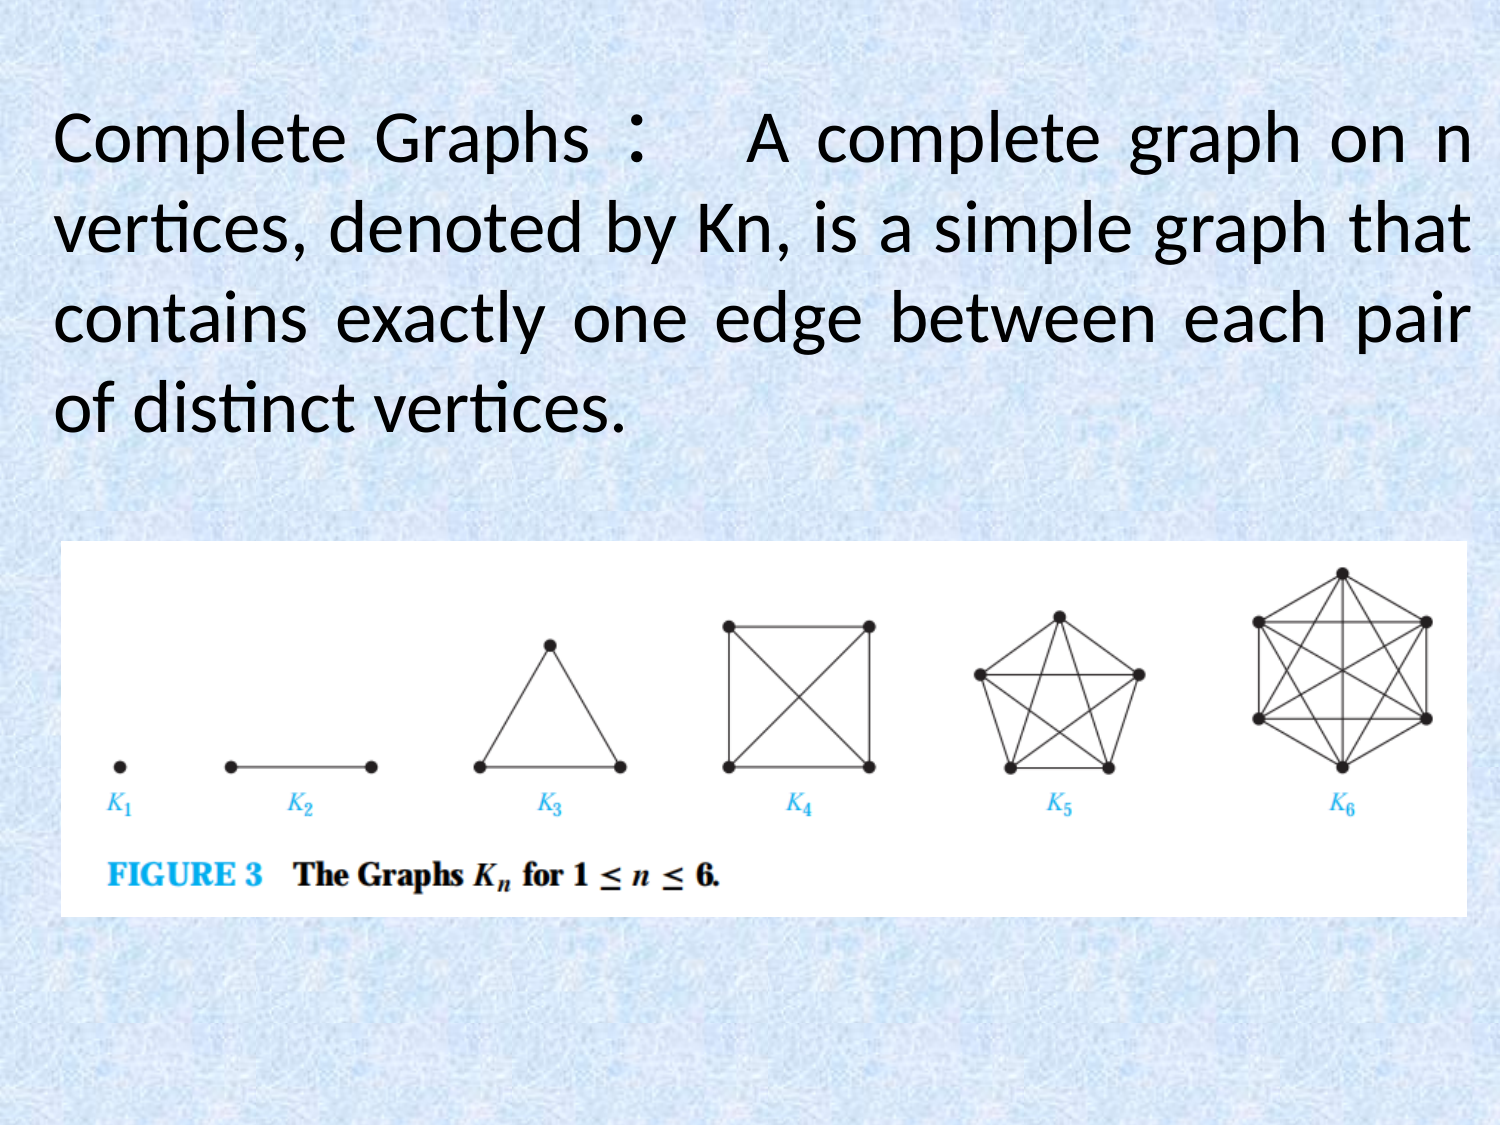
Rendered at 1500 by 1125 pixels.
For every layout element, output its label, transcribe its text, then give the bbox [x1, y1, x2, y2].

picture [0, 0, 1500, 1125]
text_box Complete Graphs： A complete graph on n vertices, denoted by Kn, is a simple graph that contains exactly one edge between each pair of distinct vertices. [38, 79, 1490, 455]
